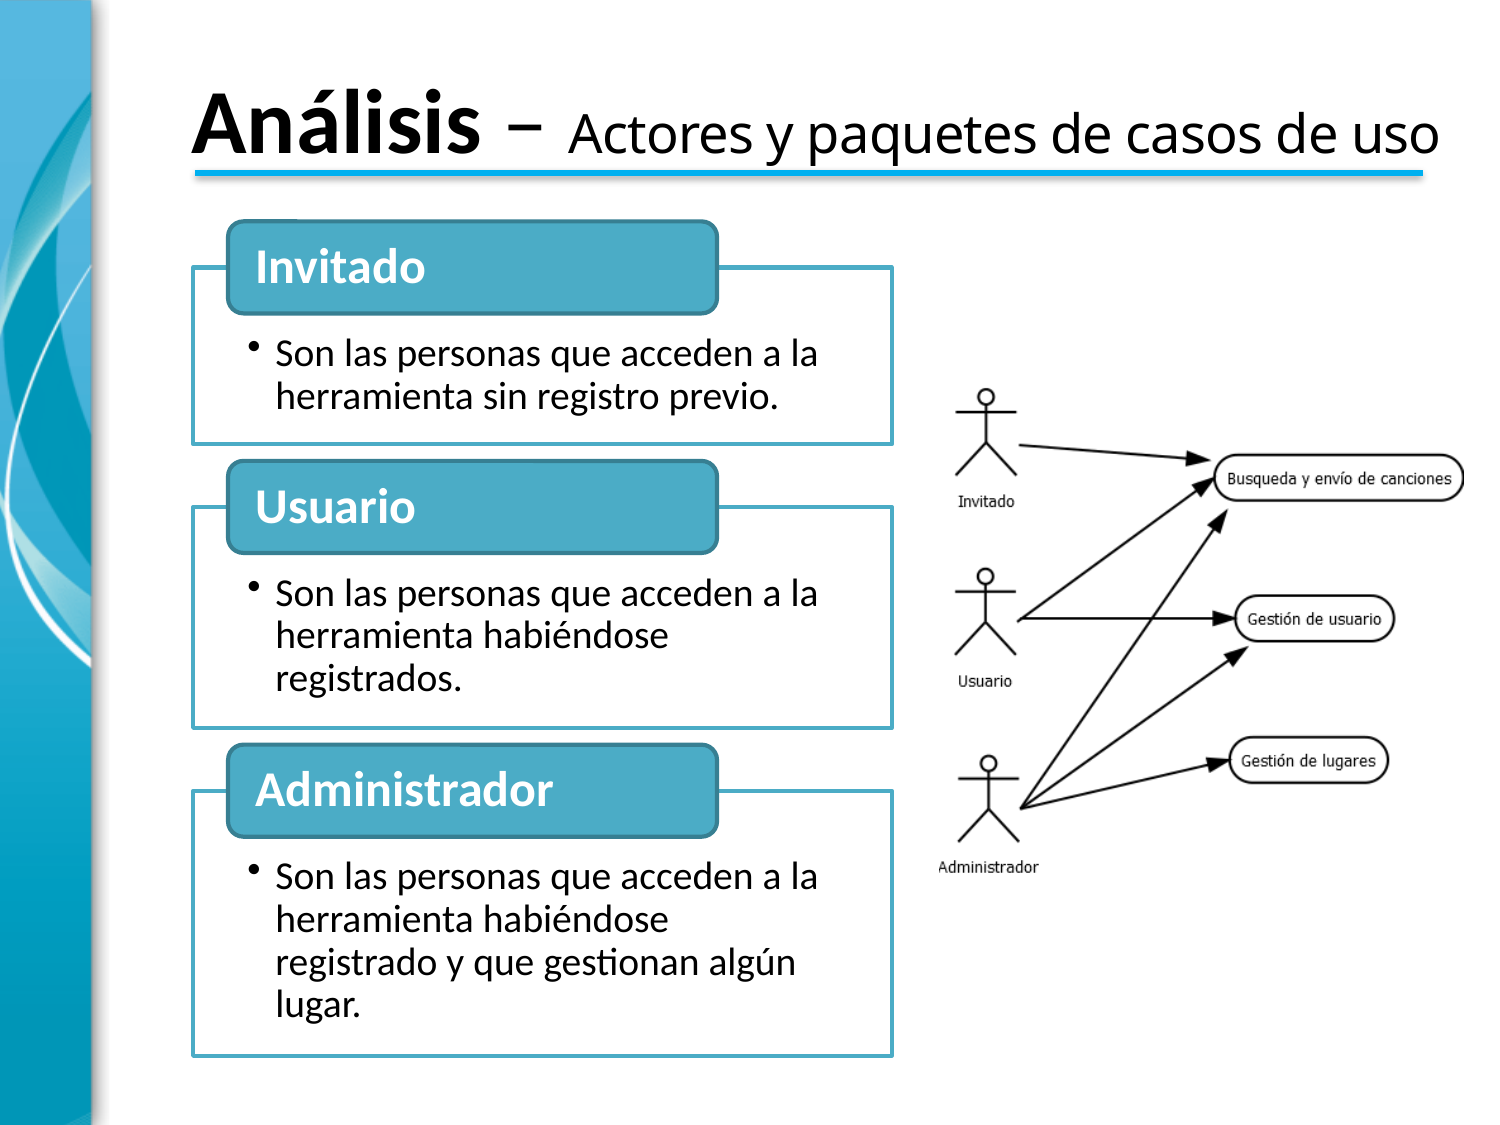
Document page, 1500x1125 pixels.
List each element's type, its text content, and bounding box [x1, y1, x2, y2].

text_box Análisis – Actores y paquetes de casos de uso [176, 54, 1500, 198]
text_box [192, 206, 892, 1071]
picture [0, 0, 110, 1125]
picture [938, 373, 1464, 878]
